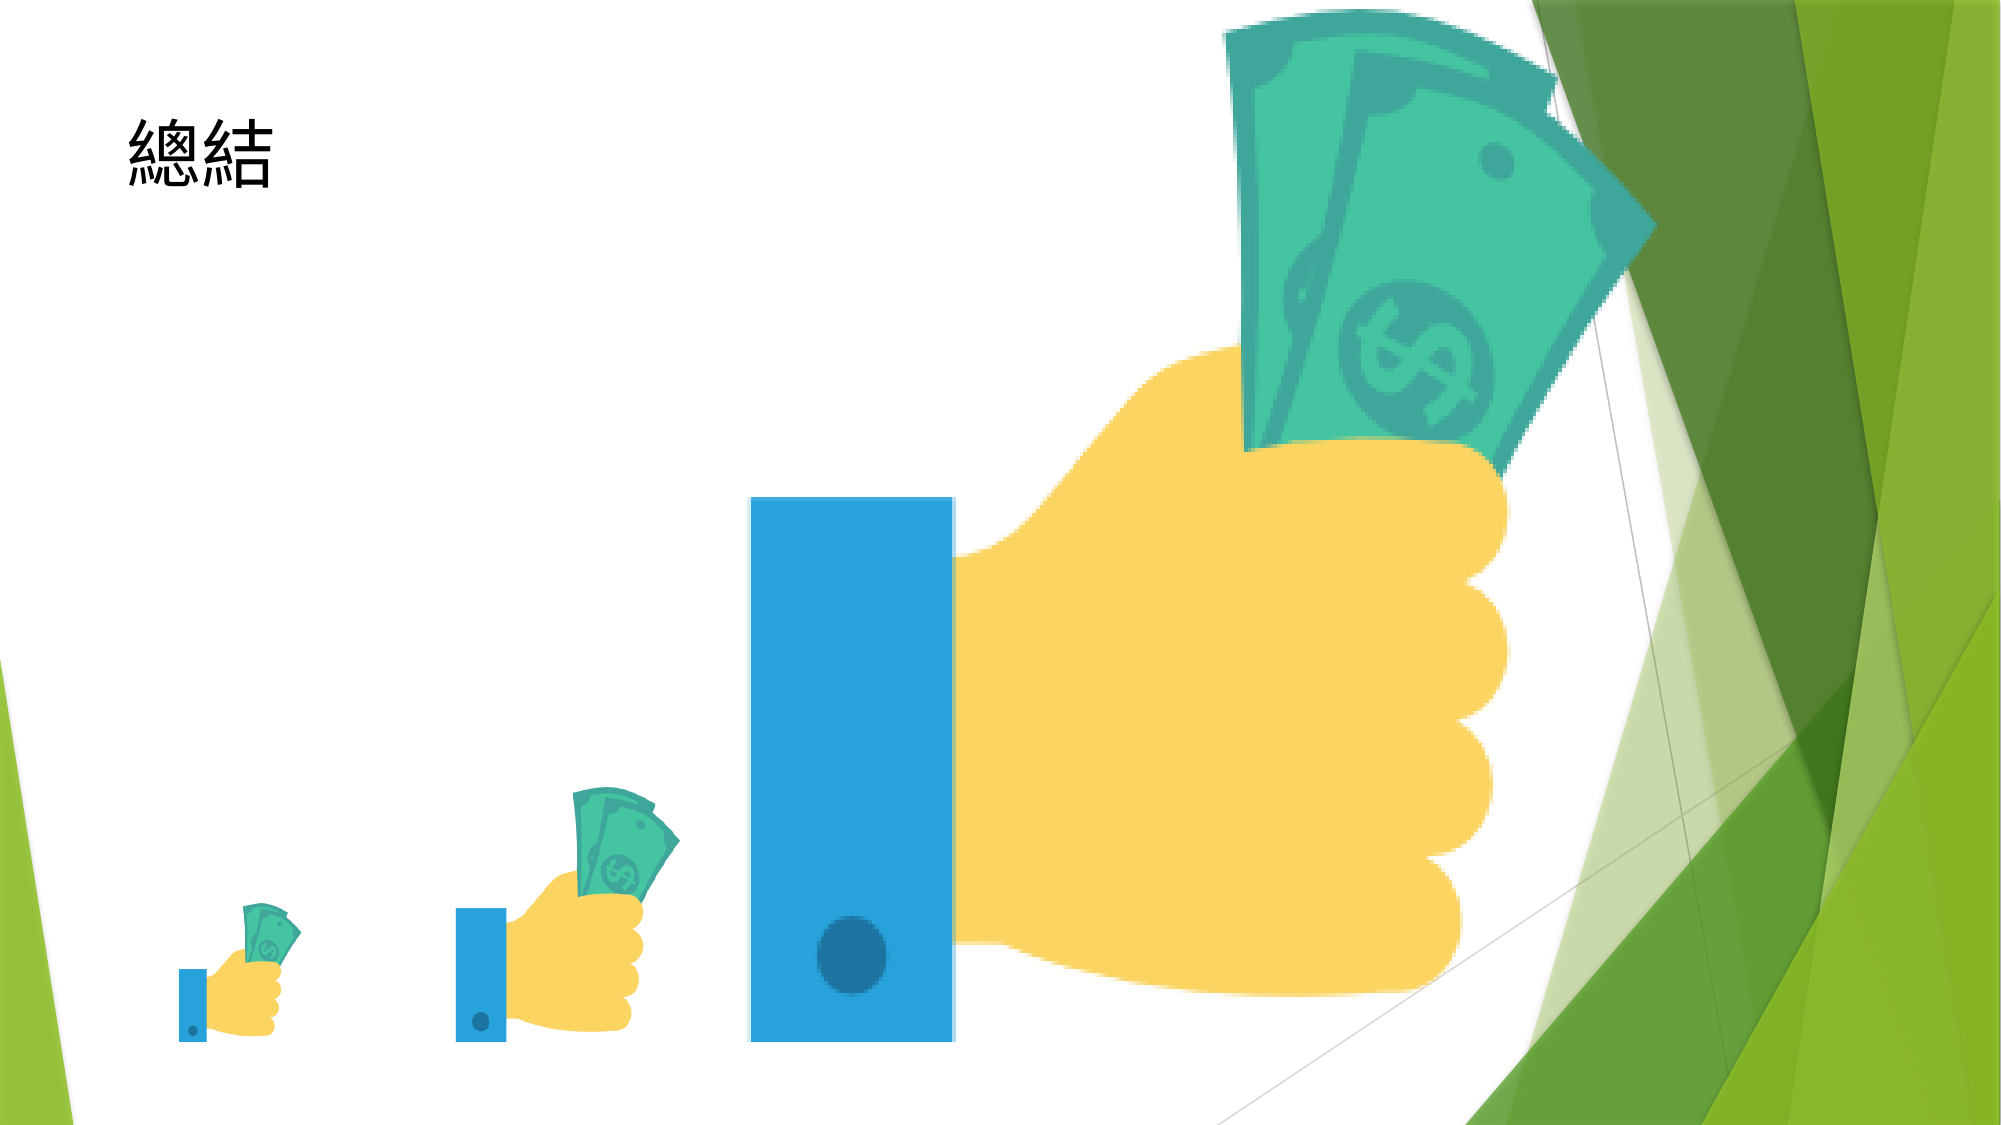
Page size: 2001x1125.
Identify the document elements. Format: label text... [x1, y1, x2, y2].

picture [736, 9, 1673, 1042]
title 總結 [111, 99, 731, 317]
picture [452, 787, 683, 1042]
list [177, 903, 303, 1042]
